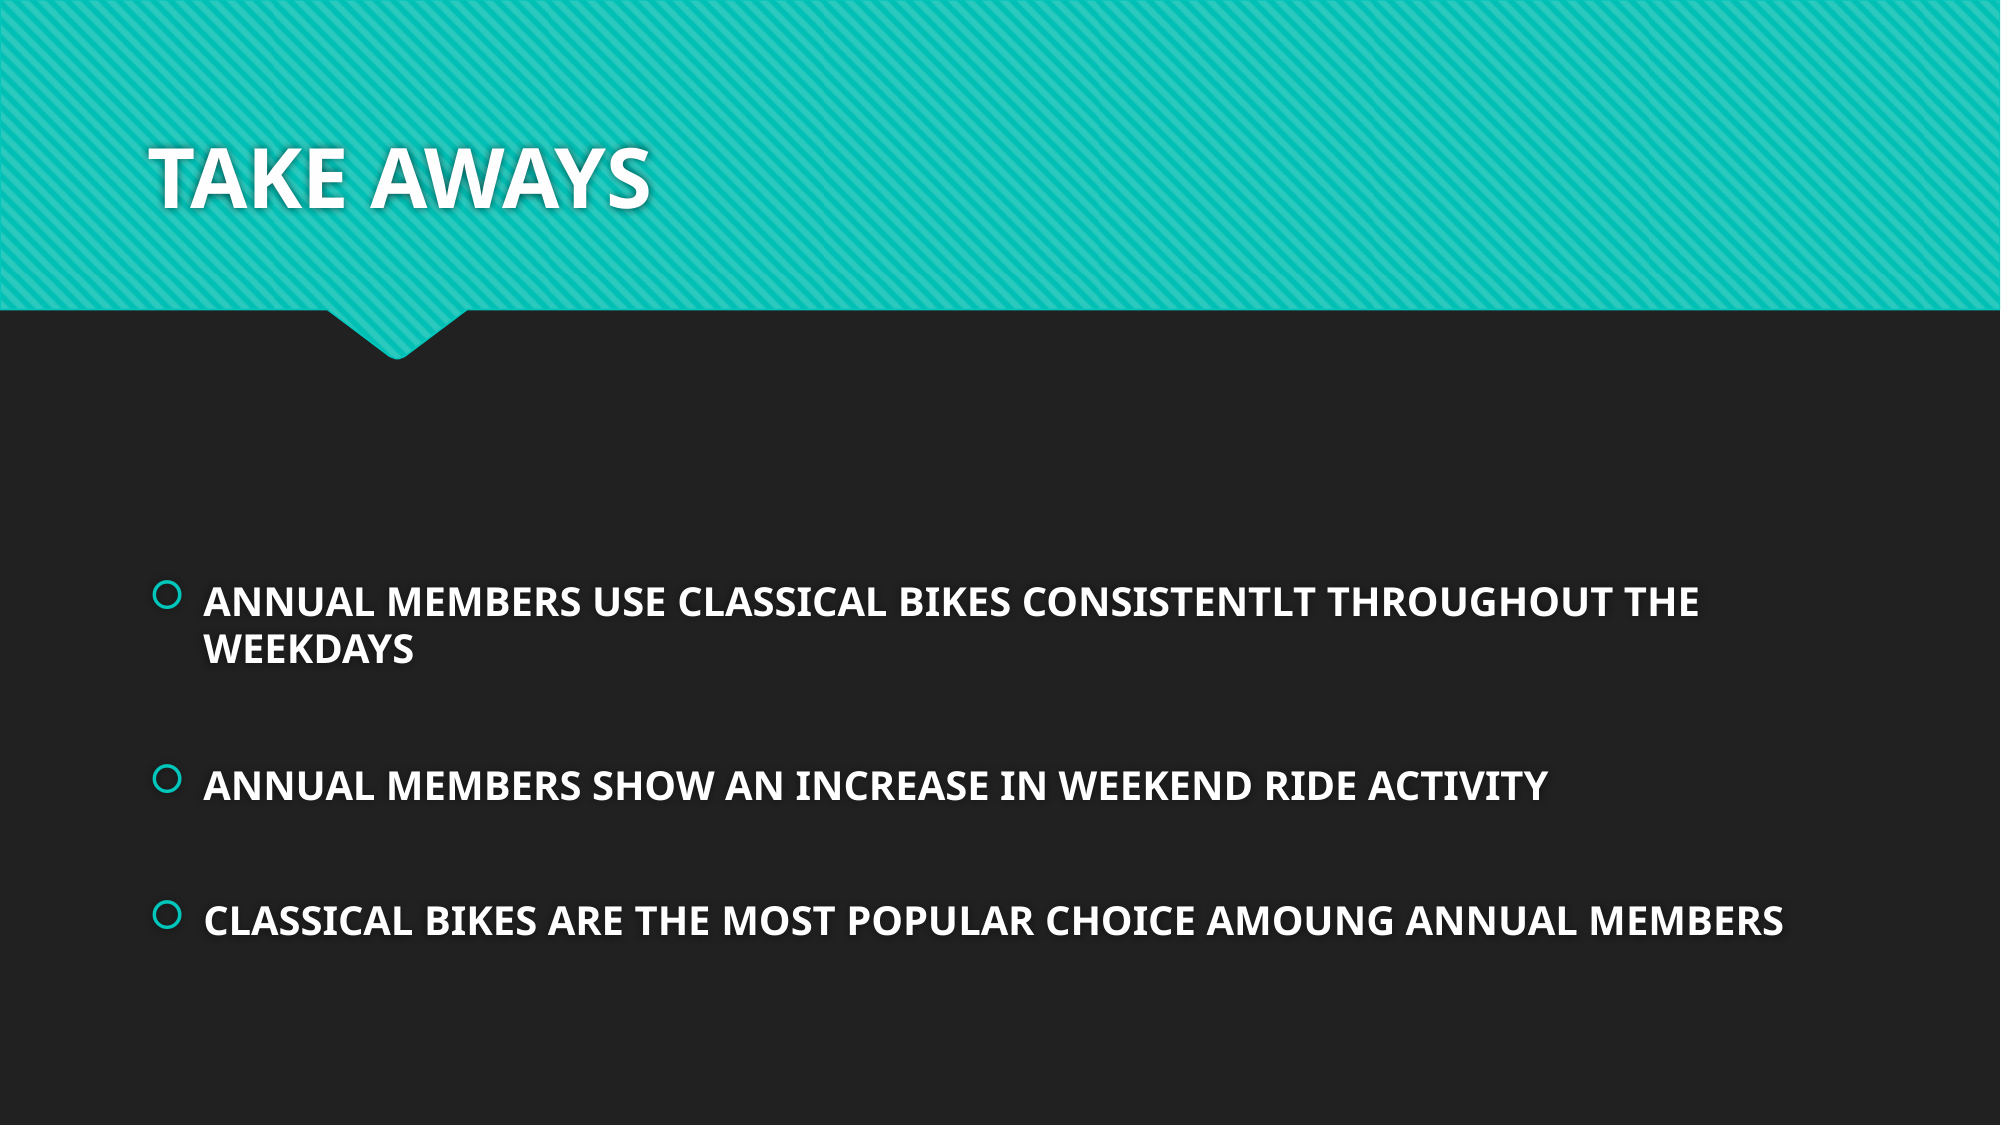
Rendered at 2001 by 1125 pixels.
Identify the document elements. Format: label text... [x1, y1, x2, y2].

title TAKE AWAYS [132, 73, 1868, 233]
list ANNUAL MEMBERS USE CLASSICAL BIKES CONSISTENTLT THROUGHOUT THE WEEKDAYS ANNUAL MEMBERS SHOW AN INCREASE IN WEEKEND RIDE ACTIVITY CLASSICAL BIKES ARE THE MOST POPULAR CHOICE AMOUNG ANNUAL MEMBERS [134, 364, 1866, 962]
